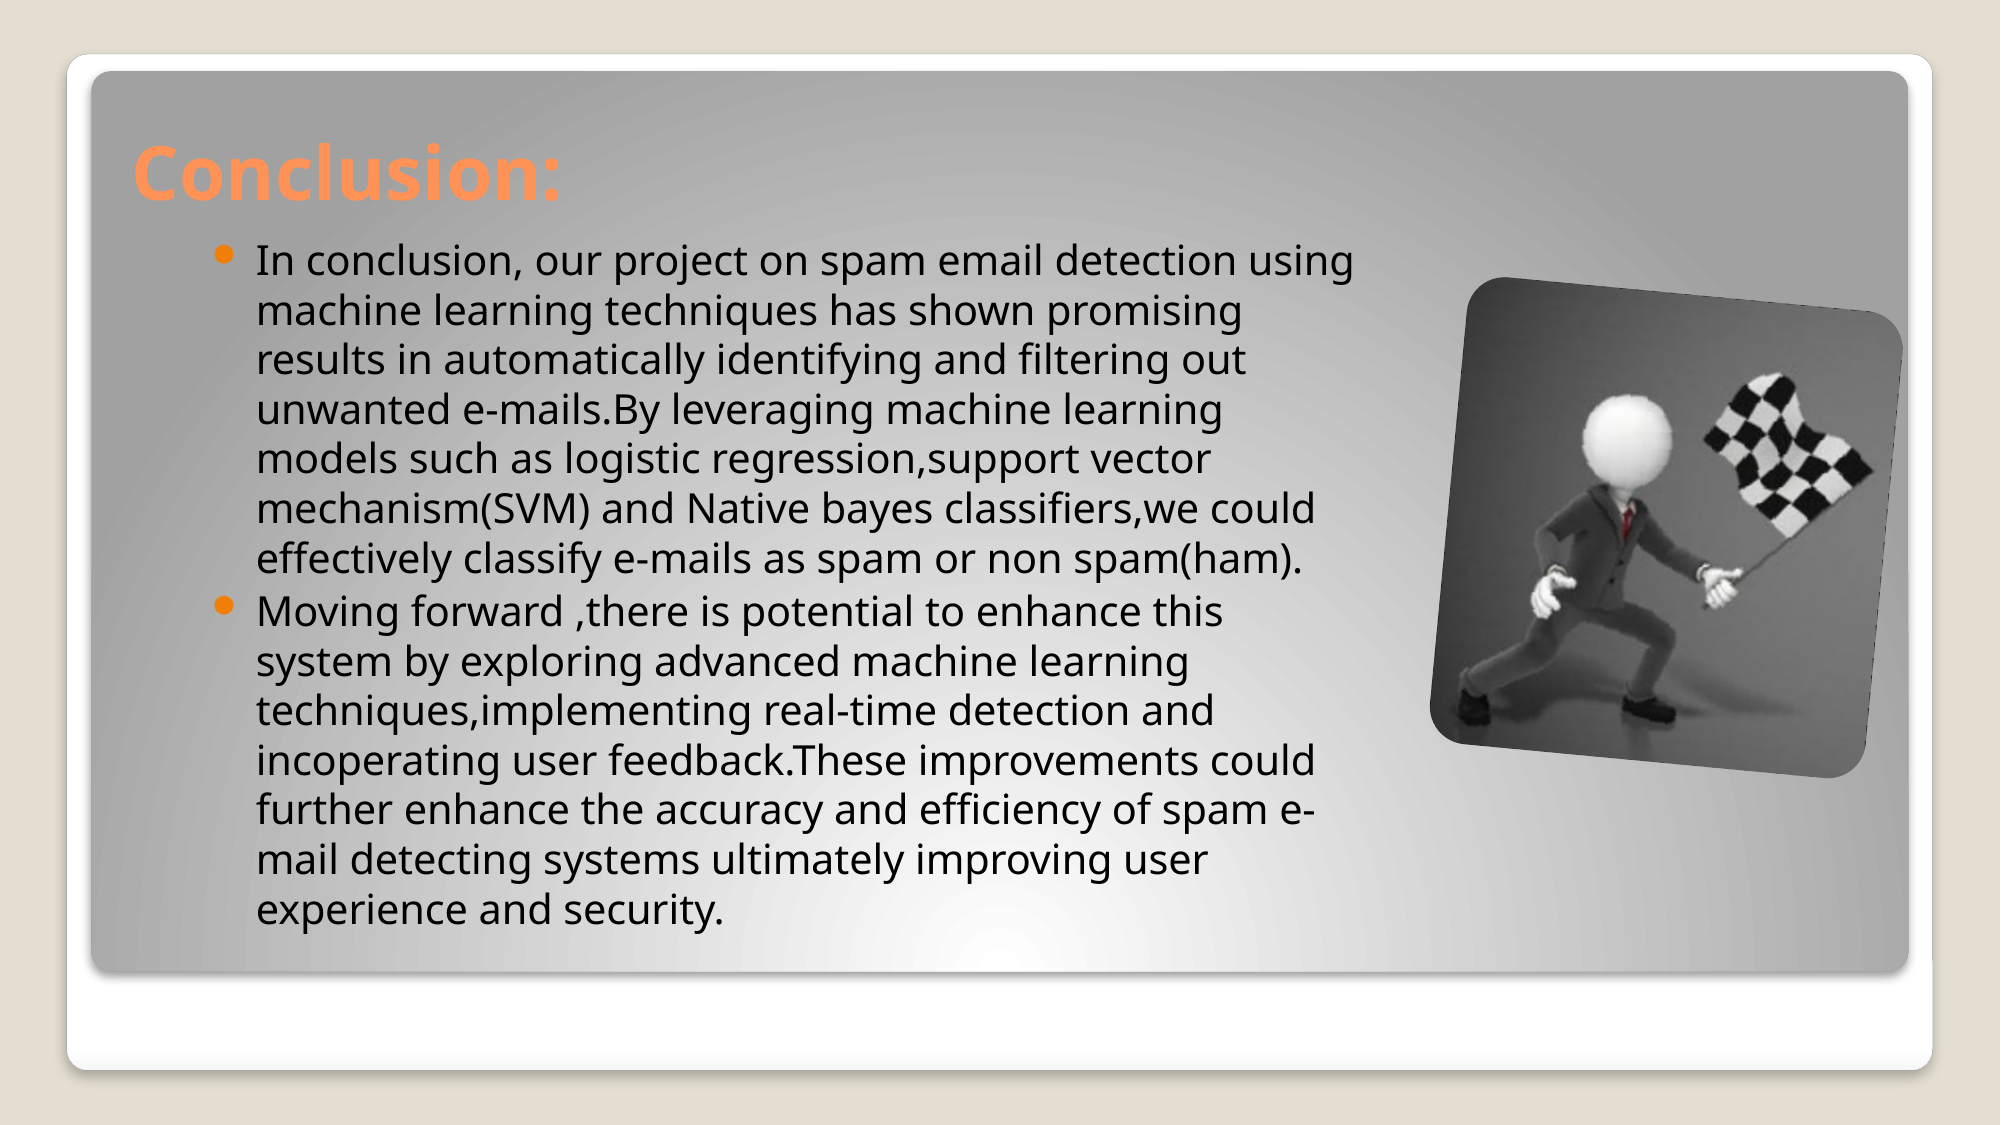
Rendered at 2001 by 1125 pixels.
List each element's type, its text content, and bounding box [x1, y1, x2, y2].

picture [1429, 277, 1903, 779]
title Conclusion: [116, 50, 1907, 224]
list In conclusion, our project on spam email detection using machine learning techniques has shown promising results in automatically identifying and filtering out unwanted e-mails.By leveraging machine learning models such as logistic regression,support vector mechanism(SVM) and Native bayes classifiers,we could effectively classify e-mails as spam or non spam(ham). Moving forward ,there is potential to enhance this system by exploring advanced machine learning techniques,implementing real-time detection and incoperating user feedback.These improvements could further enhance the accuracy and efficiency of spam e-mail detecting systems ultimately improving user experience and security. [181, 219, 1382, 958]
